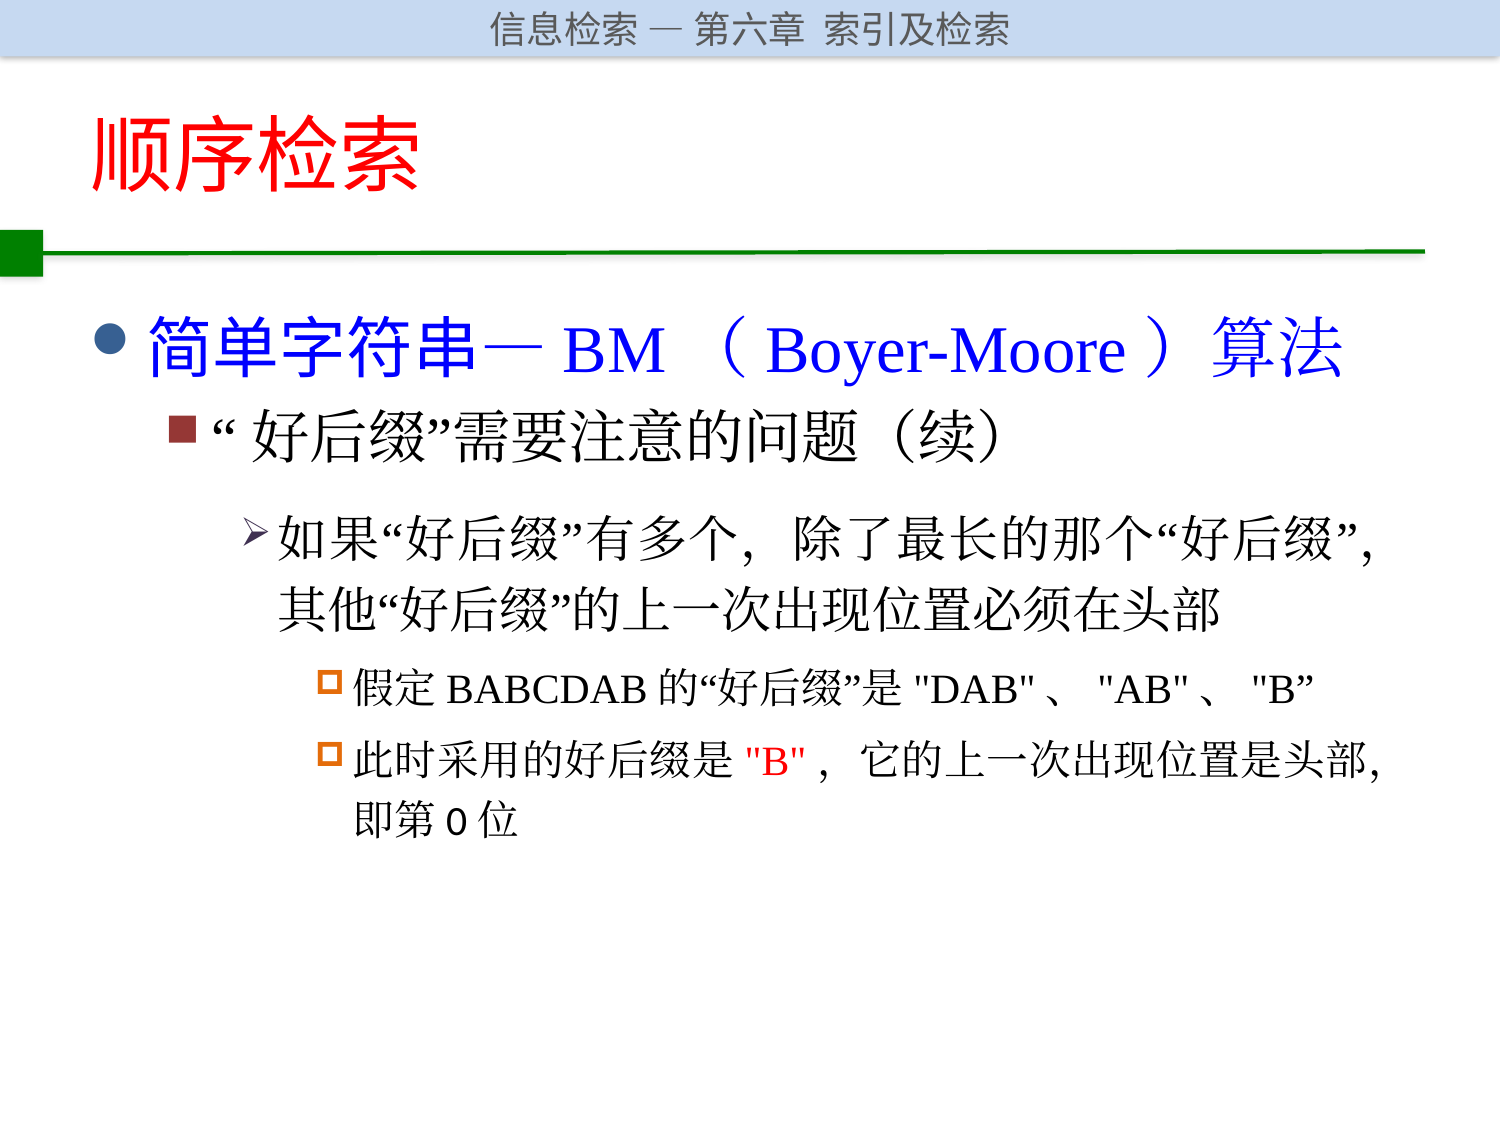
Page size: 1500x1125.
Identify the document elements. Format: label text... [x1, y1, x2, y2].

title 顺序检索 [75, 83, 1425, 220]
list 简单字符串—BM（Boyer-Moore）算法 “好后缀”需要注意的问题（续） 如果“好后缀”有多个，除了最长的那个“好后缀”，其他“好后缀”的上一次出现位置必须在头部 假定BABCDAB的“好后缀”是"DAB"、"AB"、"B” 此时采用的好后缀是"B"，它的上一次出现位置是头部，即第0位 [75, 282, 1425, 1075]
